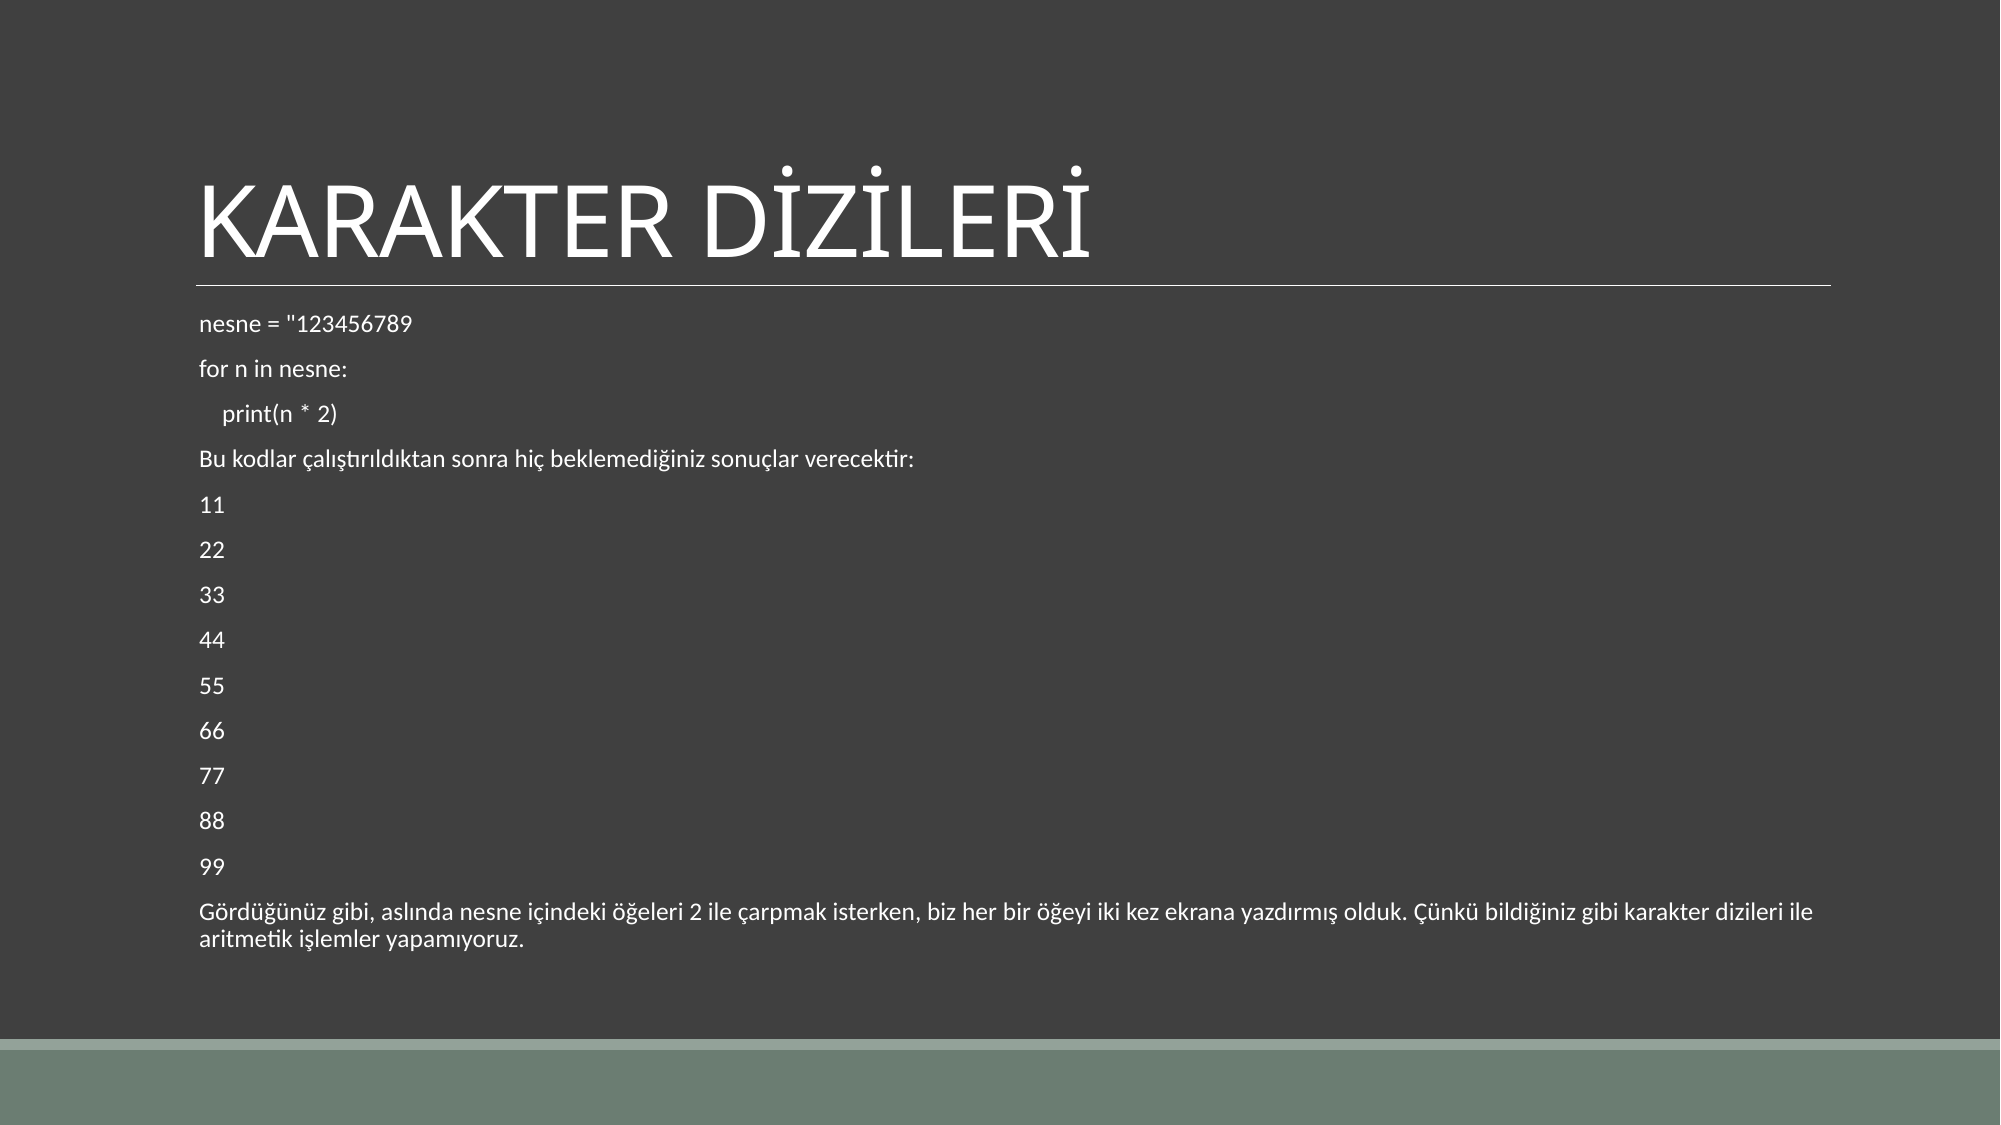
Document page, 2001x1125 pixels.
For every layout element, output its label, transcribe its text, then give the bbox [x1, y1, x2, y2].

list nesne = "123456789 for n in nesne: print(n * 2) Bu kodlar çalıştırıldıktan sonra hiç beklemediğiniz sonuçlar verecektir: 11 22 33 44 55 66 77 88 99 Gördüğünüz gibi, aslında nesne içindeki öğeleri 2 ile çarpmak isterken, biz her bir öğeyi iki kez ekrana yazdırmış olduk. Çünkü bildiğiniz gibi karakter dizileri ile aritmetik işlemler yapamıyoruz. [180, 302, 1830, 963]
title KARAKTER DİZİLERİ [180, 47, 1830, 285]
